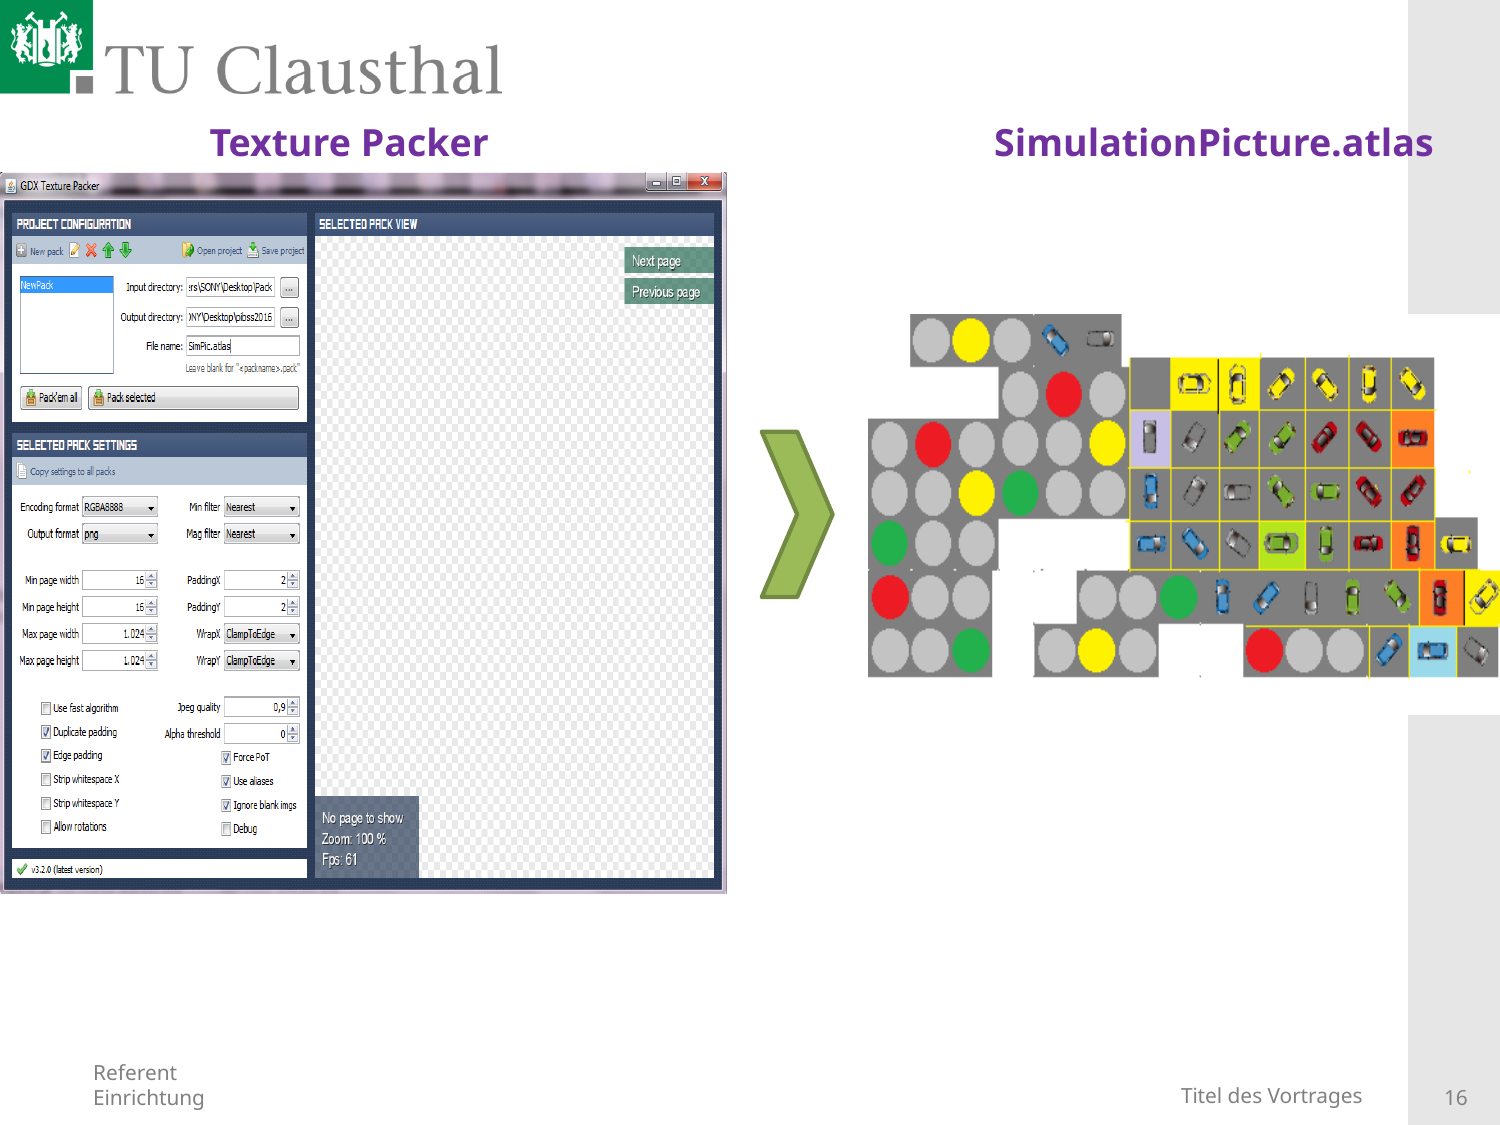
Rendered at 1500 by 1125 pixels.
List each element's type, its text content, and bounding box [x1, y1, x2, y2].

text_box Texture Packer [194, 112, 774, 172]
text_box SimulationPicture.atlas [979, 112, 1500, 172]
picture [0, 0, 502, 94]
picture [0, 172, 727, 894]
text_box [759, 429, 835, 600]
picture [867, 314, 1500, 715]
